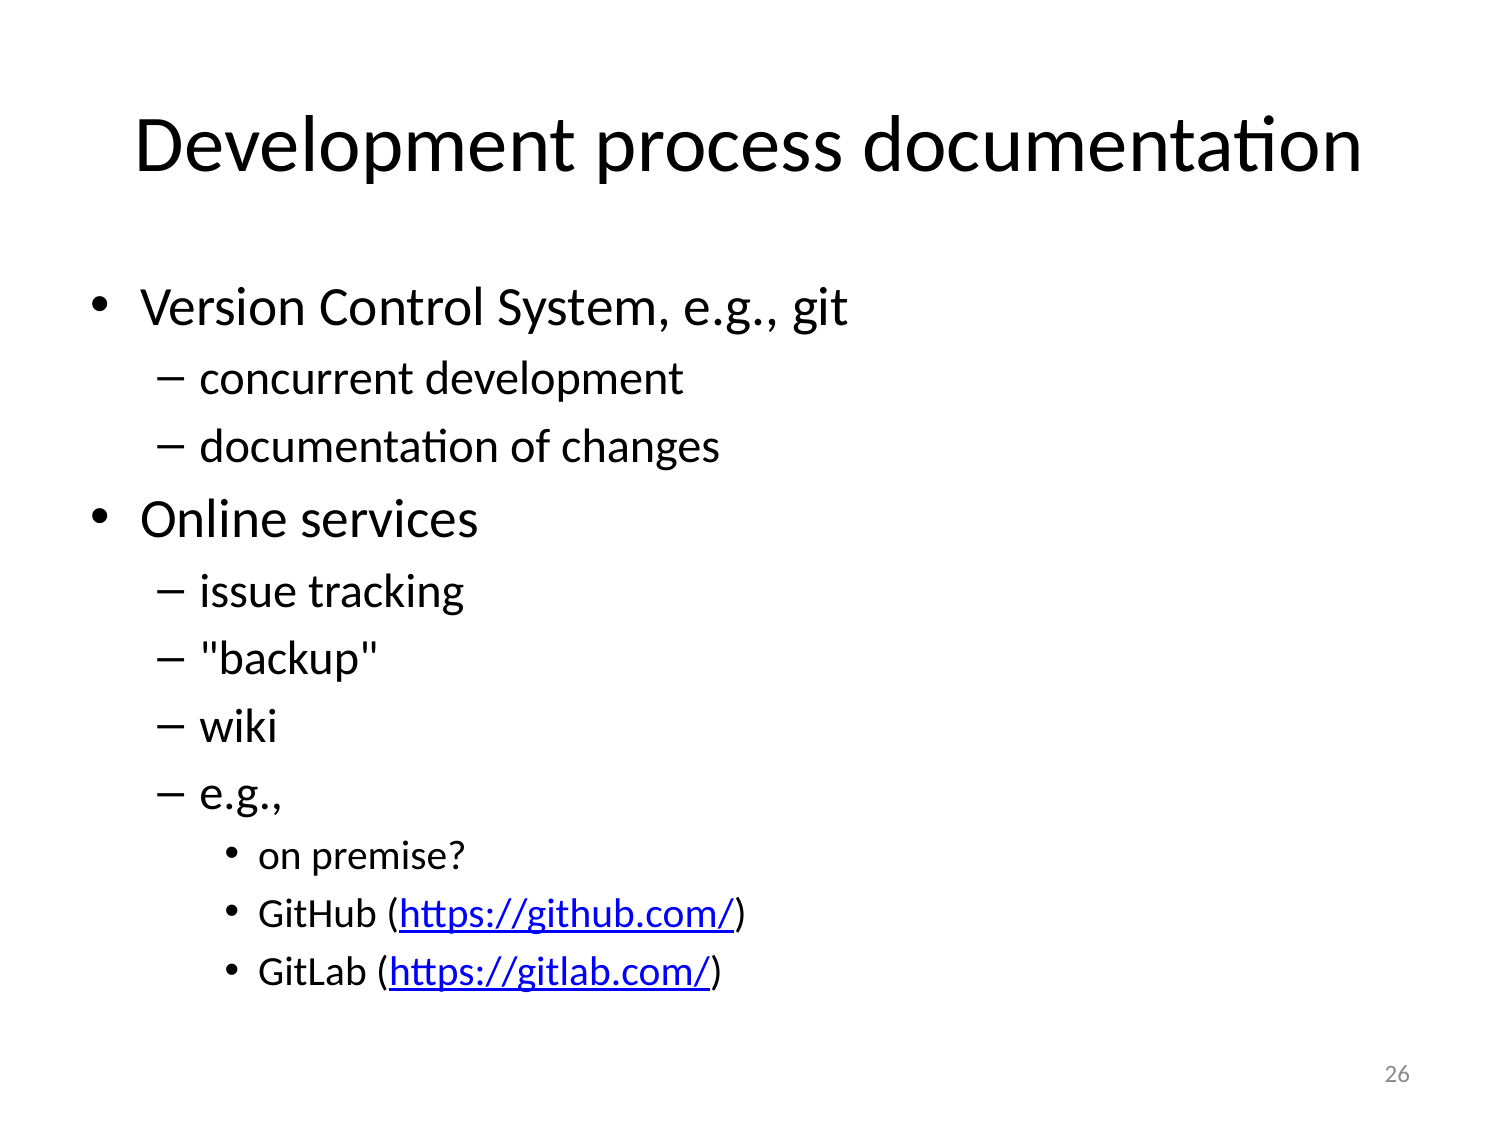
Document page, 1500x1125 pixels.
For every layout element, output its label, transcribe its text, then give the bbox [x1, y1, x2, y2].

list Version Control System, e.g., git concurrent development documentation of changes Online services issue tracking "backup" wiki e.g., on premise? GitHub (https://github.com/) GitLab (https://gitlab.com/) [75, 262, 1425, 1005]
slide_number 26 [1074, 1042, 1425, 1103]
title Development process documentation [75, 45, 1425, 233]
